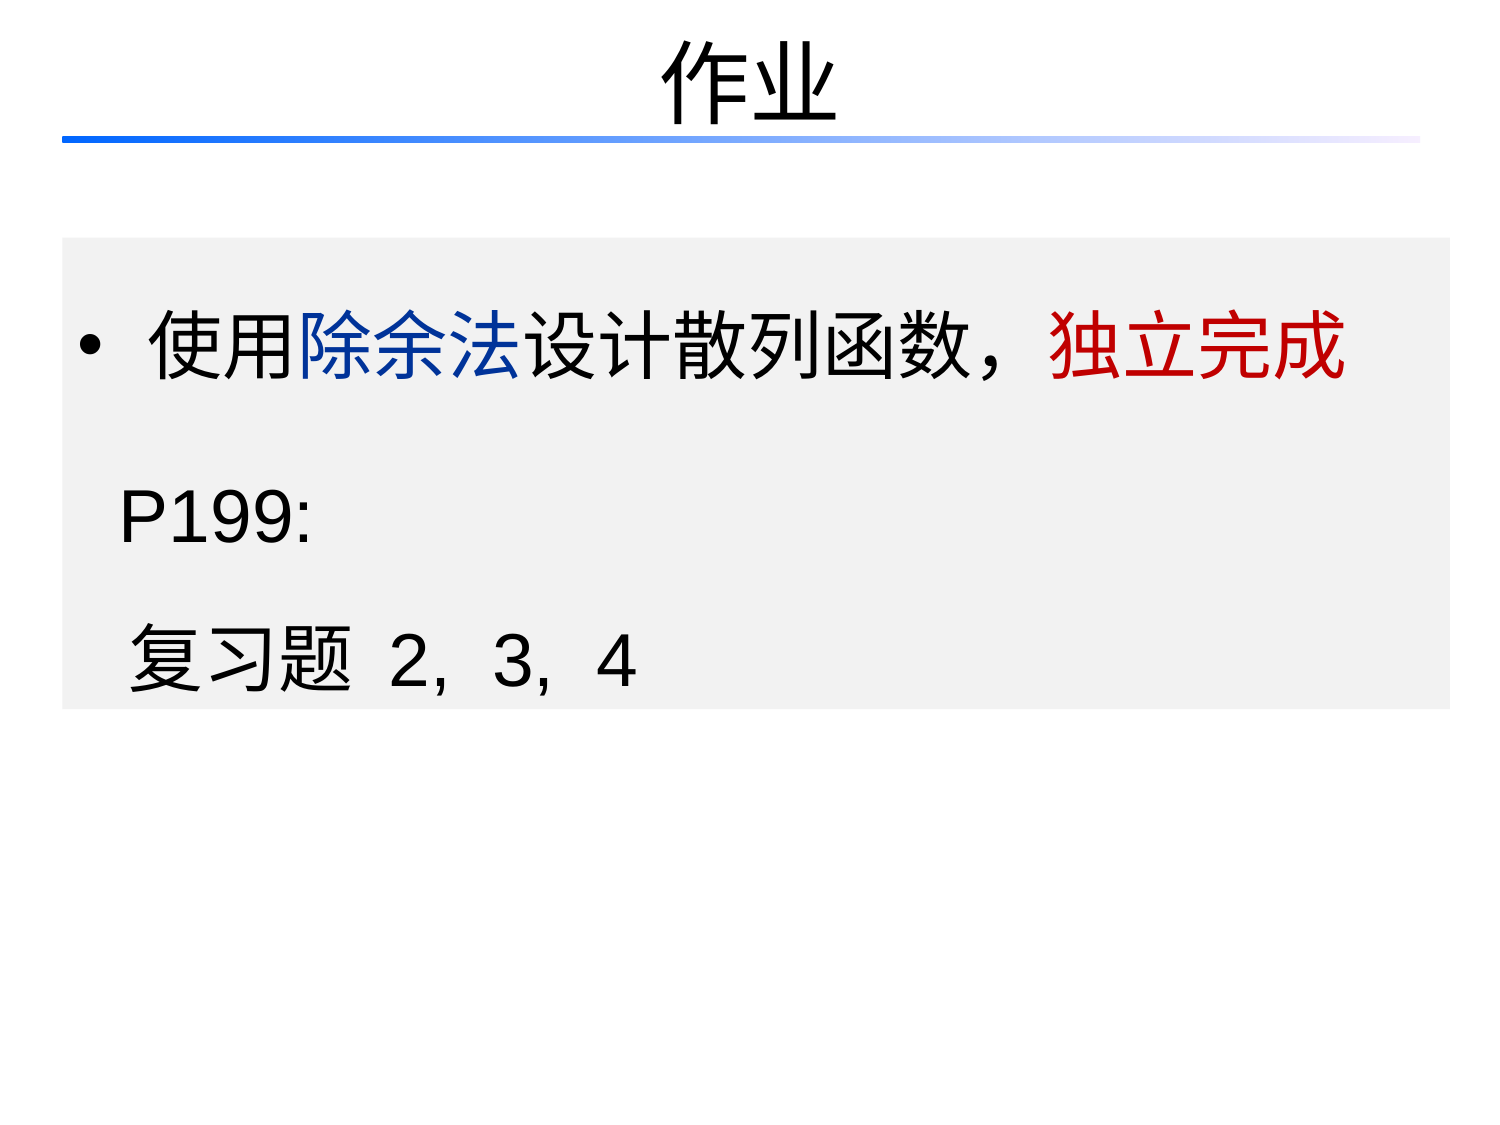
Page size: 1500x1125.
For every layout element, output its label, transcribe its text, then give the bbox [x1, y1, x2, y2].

text_box [62, 136, 1421, 143]
title 作业 [74, 0, 1426, 176]
text_box 使用除余法设计散列函数，独立完成 P199: 复习题 2, 3, 4 [62, 237, 1450, 710]
